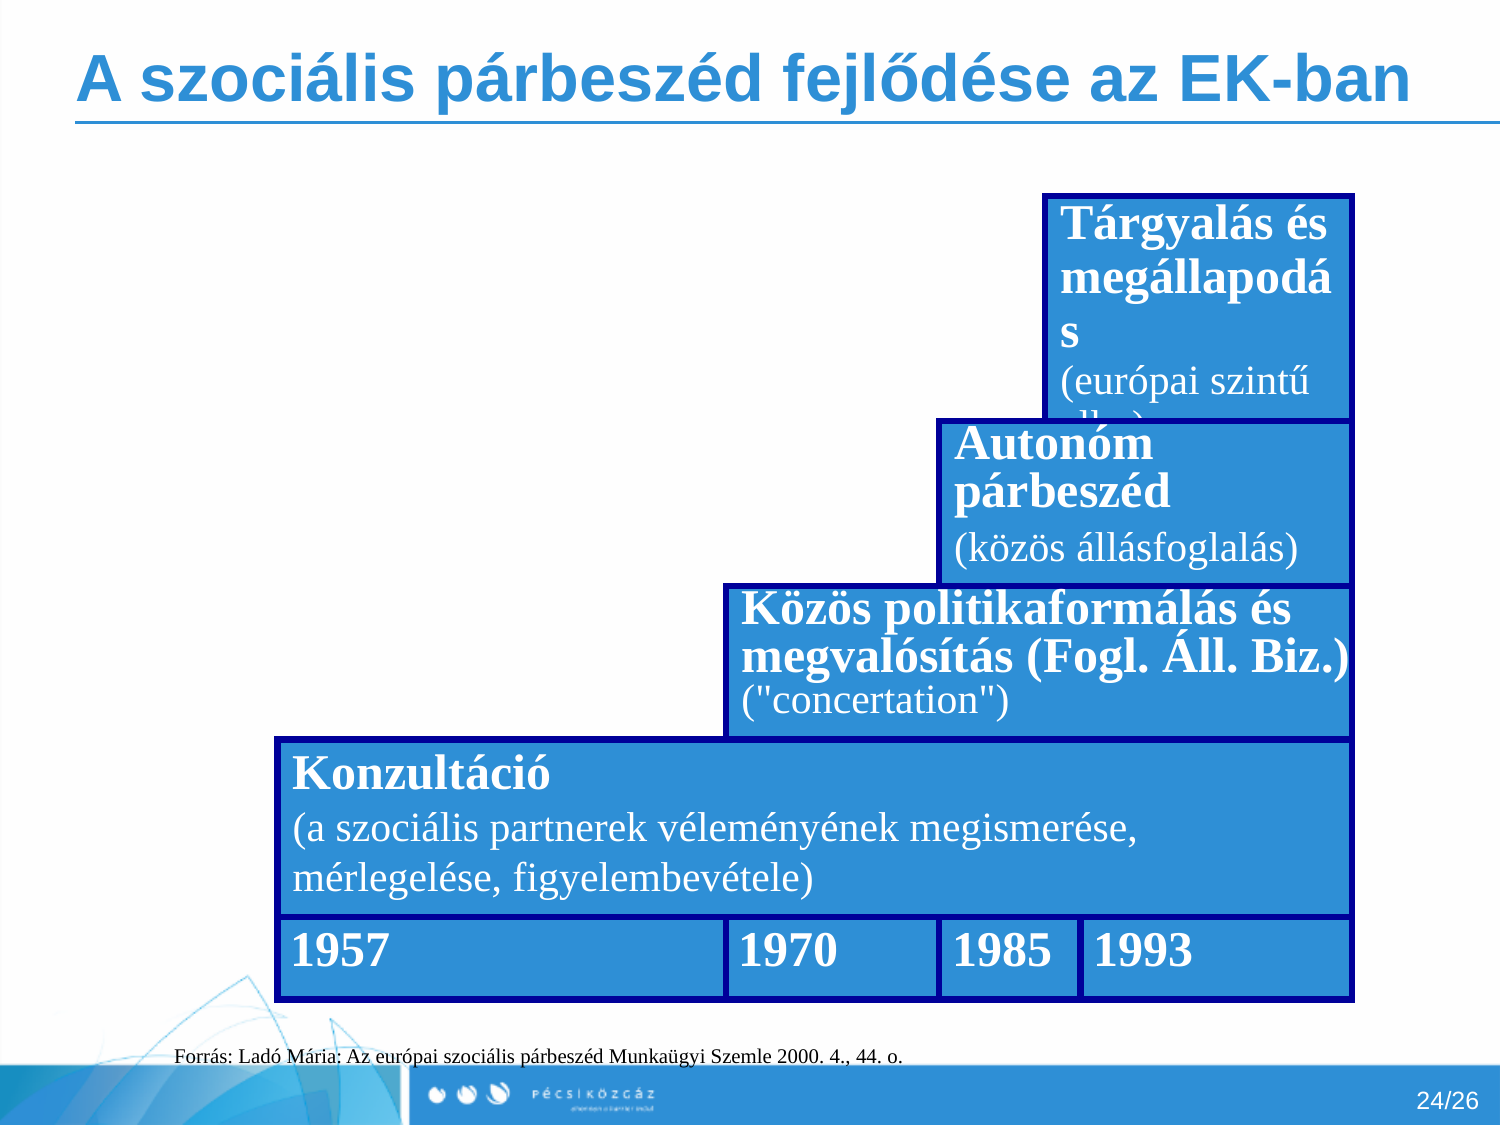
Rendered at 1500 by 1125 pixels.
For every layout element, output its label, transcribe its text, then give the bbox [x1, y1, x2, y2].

picture [0, 0, 1500, 1125]
text_box 1957 [277, 916, 727, 1000]
text_box 1985 [940, 916, 1081, 1000]
text_box Autonóm párbeszéd (közös állásfoglalás) [938, 420, 1353, 586]
text_box 1970 [727, 916, 940, 1000]
title A szociális párbeszéd fejlődése az EK-ban [75, 42, 1471, 107]
text_box Forrás: Ladó Mária: Az európai szociális párbeszéd Munkaügyi Szemle 2000. 4., 44. o. [159, 1034, 1223, 1075]
text_box Konzultáció (a szociális partnerek véleményének megismerése, mérlegelése, figyelembevétele) [277, 739, 1353, 916]
slide_number 24/26 [1157, 1069, 1495, 1125]
text_box 1993 [1081, 916, 1353, 1000]
text_box Tárgyalás és megállapodás (európai szintű alku) [1045, 196, 1353, 420]
text_box Közös politikaformálás és megvalósítás (Fogl. Áll. Biz.) ("concertation") [726, 586, 1353, 739]
